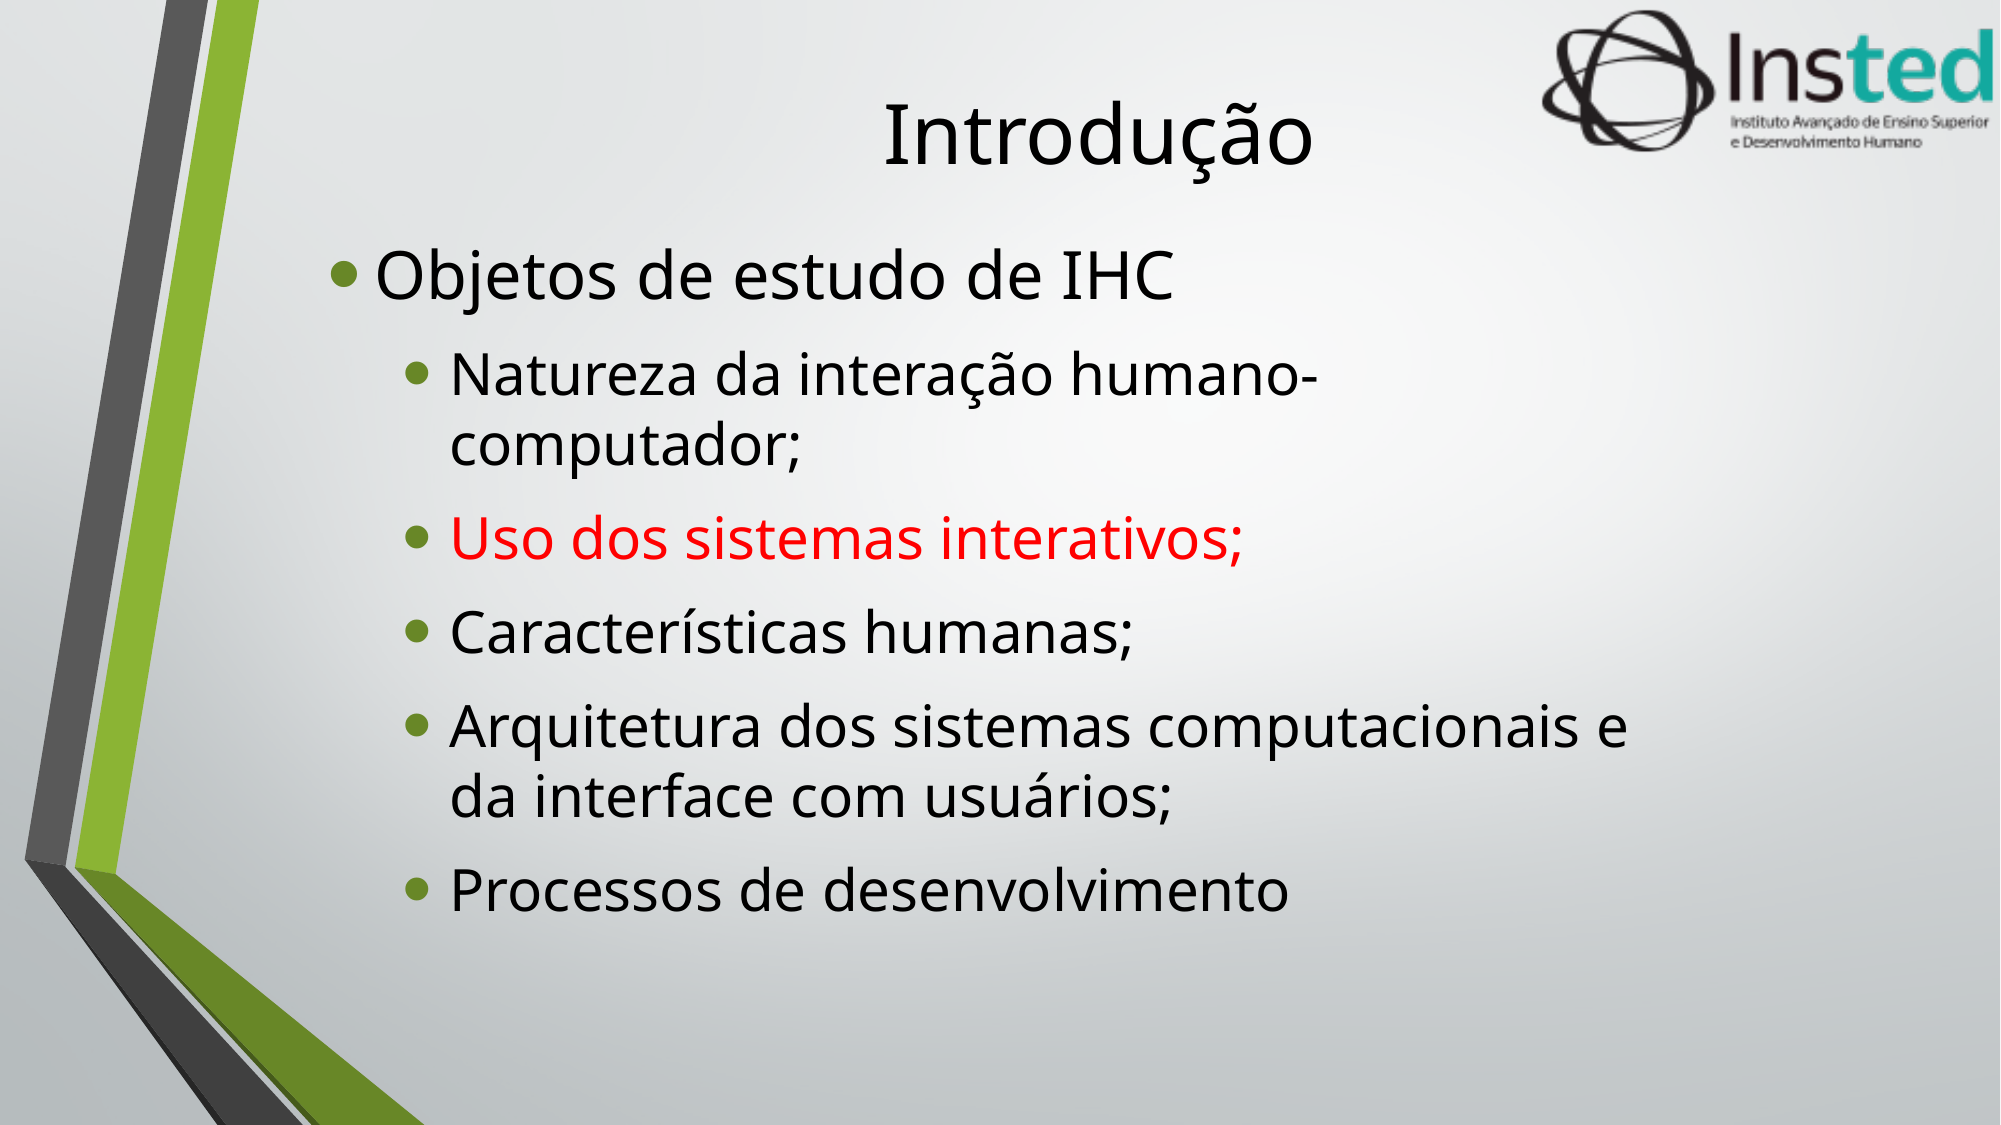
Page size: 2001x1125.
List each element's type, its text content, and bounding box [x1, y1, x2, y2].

list Objetos de estudo de IHC Natureza da interação humano-computador; Uso dos sistemas interativos; Características humanas; Arquitetura dos sistemas computacionais e da interface com usuários; Processos de desenvolvimento [312, 218, 1688, 937]
picture [1922, 4, 1998, 159]
title Introdução [278, 0, 1922, 263]
